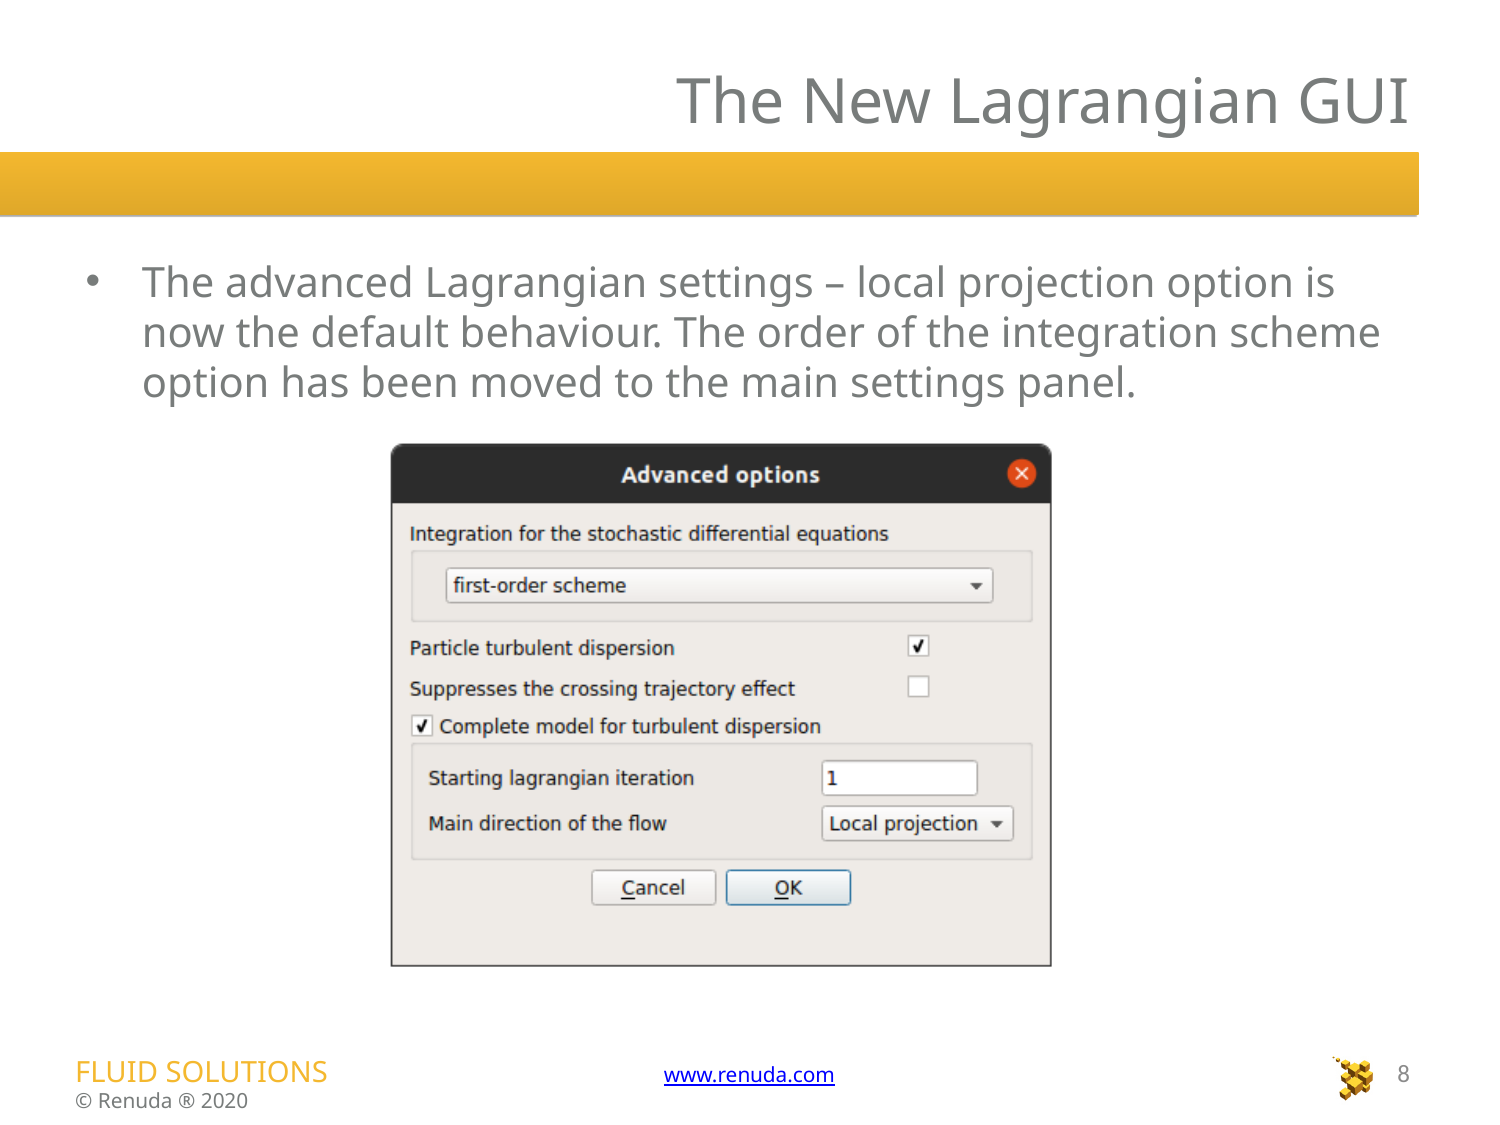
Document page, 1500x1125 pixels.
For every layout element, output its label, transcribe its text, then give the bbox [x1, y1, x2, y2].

picture [377, 433, 1066, 981]
text_box 8 [1074, 1042, 1425, 1103]
text_box The advanced Lagrangian settings – local projection option is now the default behaviour. The order of the integration scheme option has been moved to the main settings panel. [70, 248, 1421, 991]
text_box The New Lagrangian GUI [110, 45, 1425, 152]
